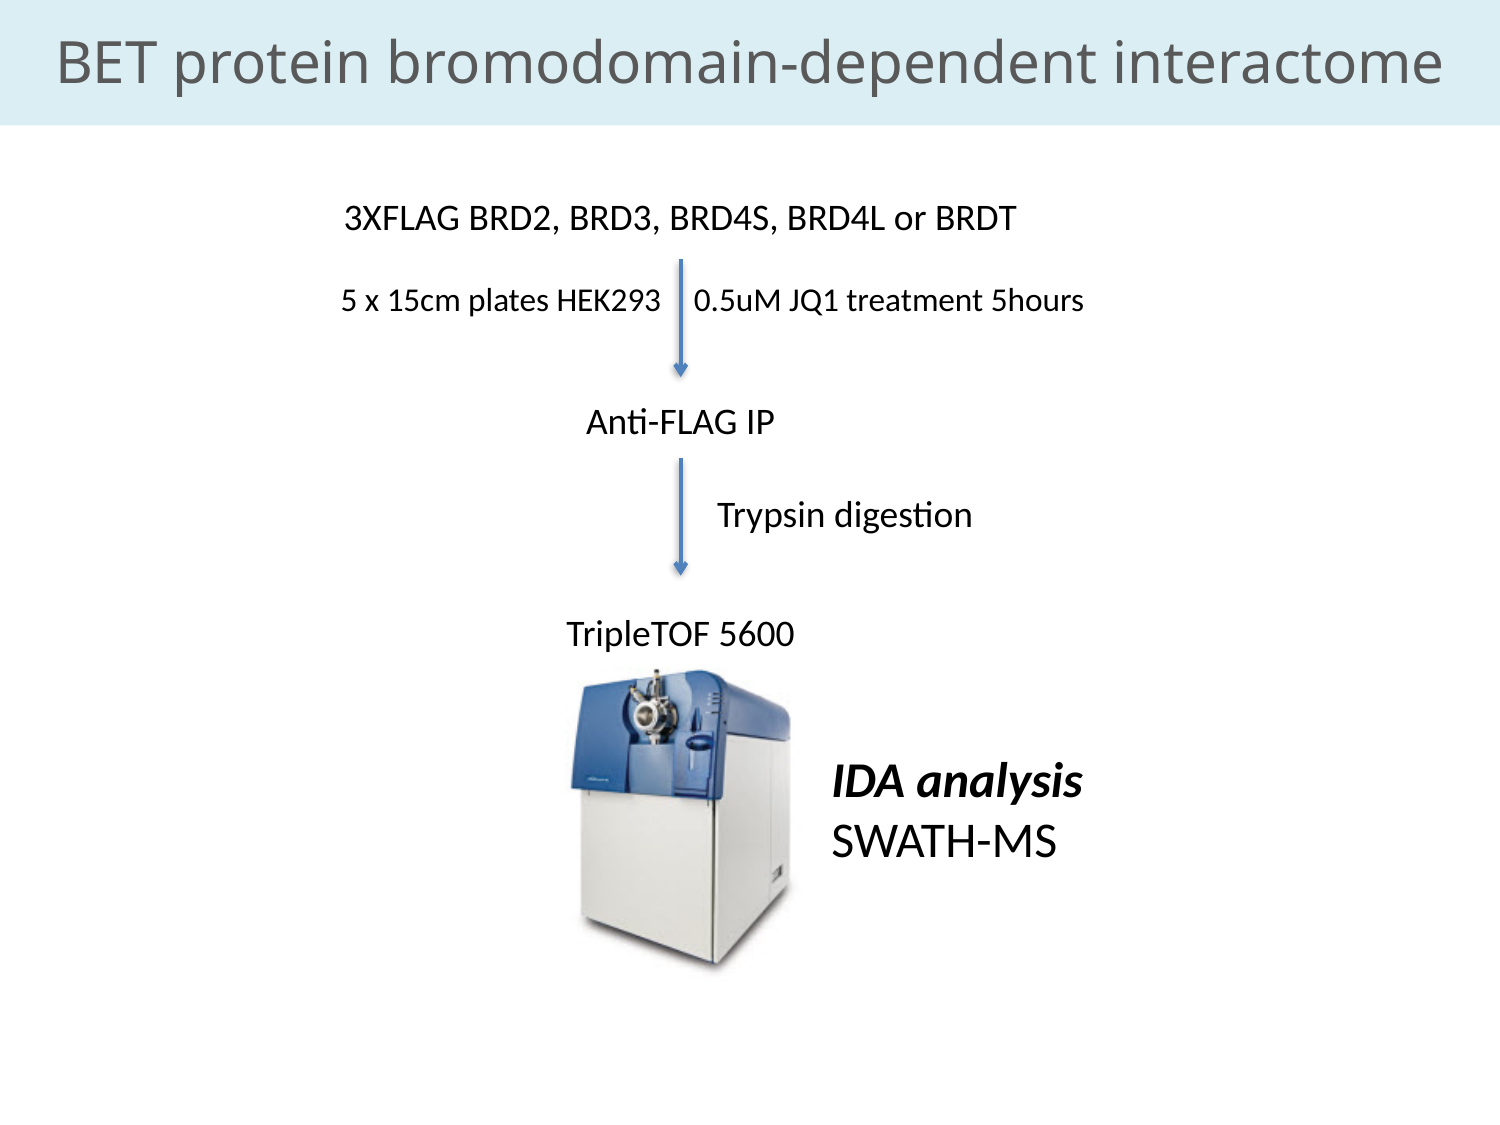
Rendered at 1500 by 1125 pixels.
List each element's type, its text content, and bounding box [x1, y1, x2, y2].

text_box 0.5uM JQ1 treatment 5hours [686, 270, 1128, 326]
text_box 3XFLAG BRD2, BRD3, BRD4S, BRD4L or BRDT [328, 185, 1033, 245]
picture [539, 643, 822, 994]
title BET protein bromodomain-dependent interactome [0, 0, 1500, 126]
text_box IDA analysis SWATH-MS [827, 740, 1099, 876]
text_box TripleTOF 5600 [551, 602, 810, 641]
text_box 5 x 15cm plates HEK293 [325, 270, 676, 326]
text_box Anti-FLAG IP [571, 389, 790, 450]
text_box Trypsin digestion [702, 482, 989, 542]
